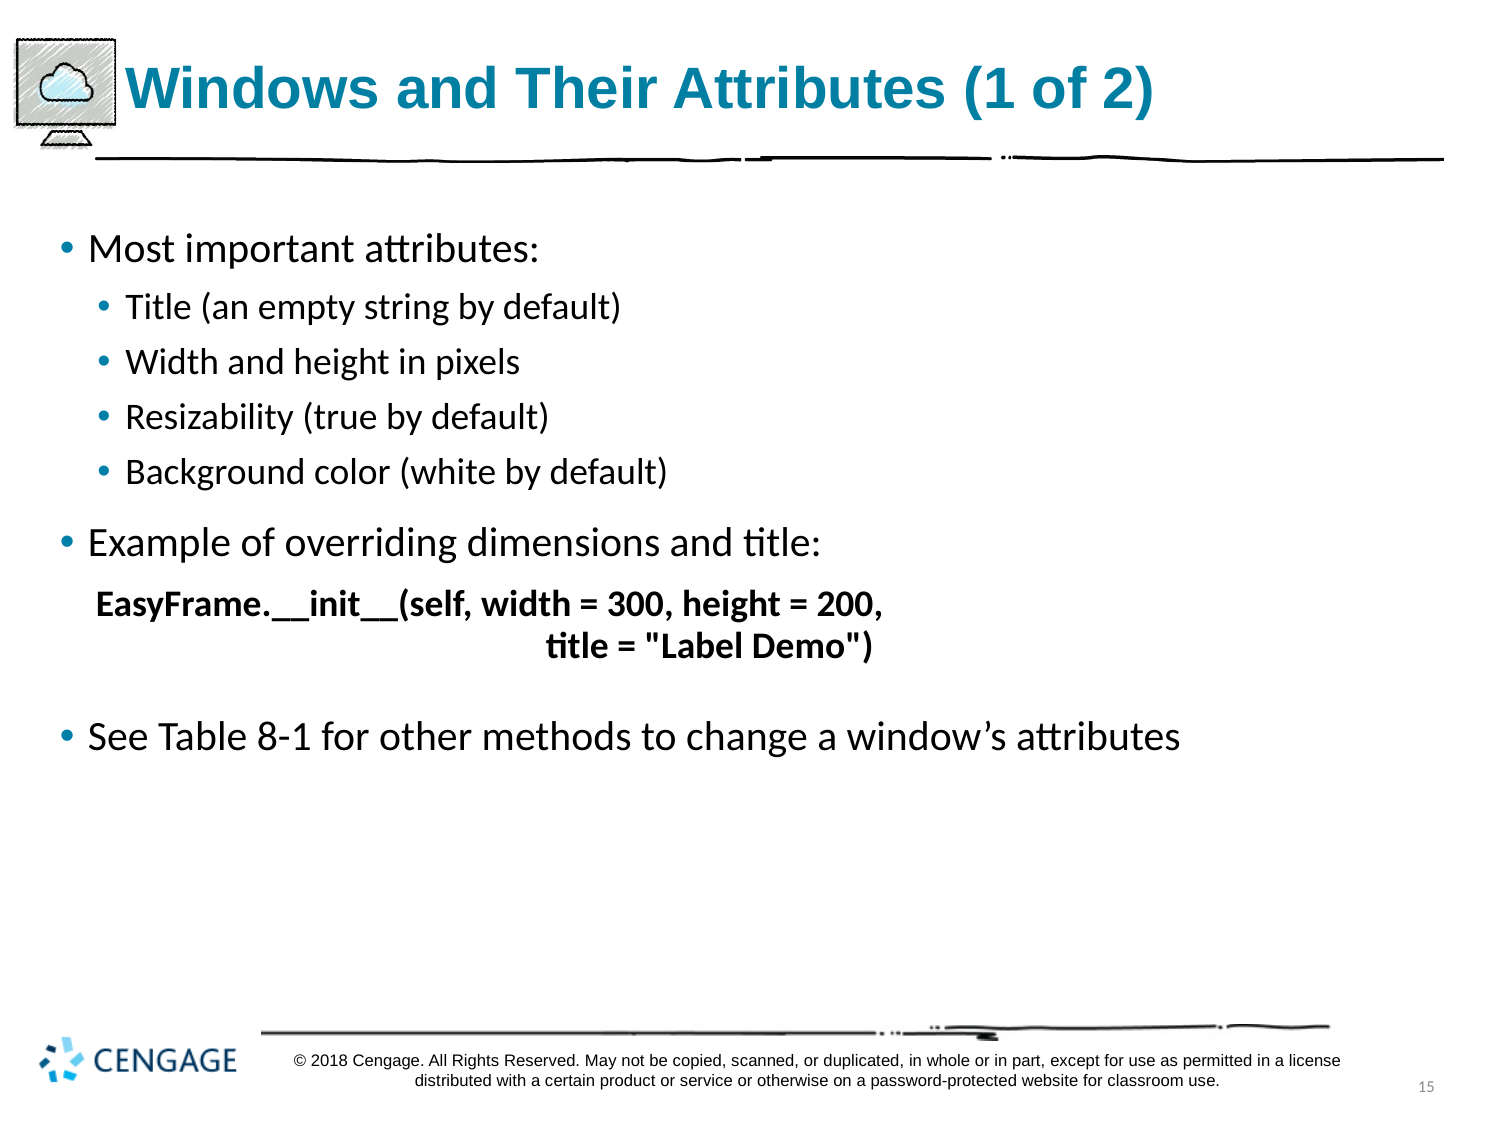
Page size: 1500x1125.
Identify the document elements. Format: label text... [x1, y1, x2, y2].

picture [19, 1023, 249, 1095]
list See Table 8-1 for other methods to change a window’s attributes [59, 712, 1441, 761]
picture [13, 36, 117, 151]
list EasyFrame.__init__(self, width = 300, height = 200, title = "Label Demo") [58, 581, 1439, 669]
footer © 2018 Cengage. All Rights Reserved. May not be copied, scanned, or duplicated, in whole or in part, except for use as permitted in a license distributed with a certain product or service or otherwise on a password-protected website for classroom use. [262, 1050, 1375, 1090]
picture [95, 155, 1444, 163]
picture [261, 1024, 1331, 1041]
title Windows and Their Attributes (1 of 2) [125, 60, 1442, 121]
list Most important attributes: Title (an empty string by default) Width and height in pixels Resizability (true by default) Background color (white by default) Example of overriding dimensions and title: [59, 224, 1441, 570]
